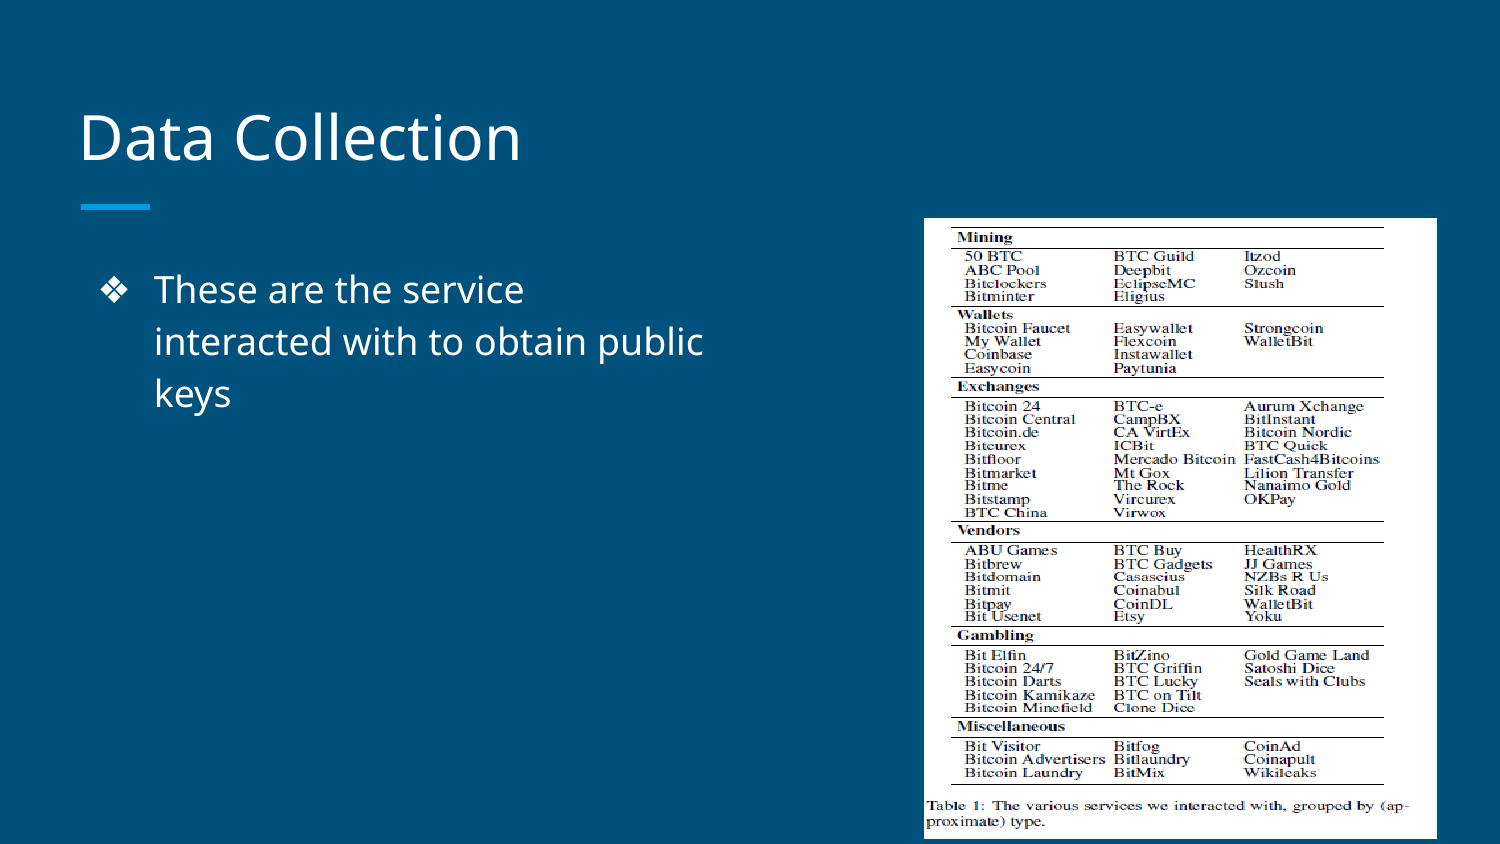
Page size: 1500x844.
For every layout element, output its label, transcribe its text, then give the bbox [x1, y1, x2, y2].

list These are the service interacted with to obtain public keys [63, 244, 721, 813]
picture [925, 219, 1436, 838]
title Data Collection [63, 75, 1437, 188]
